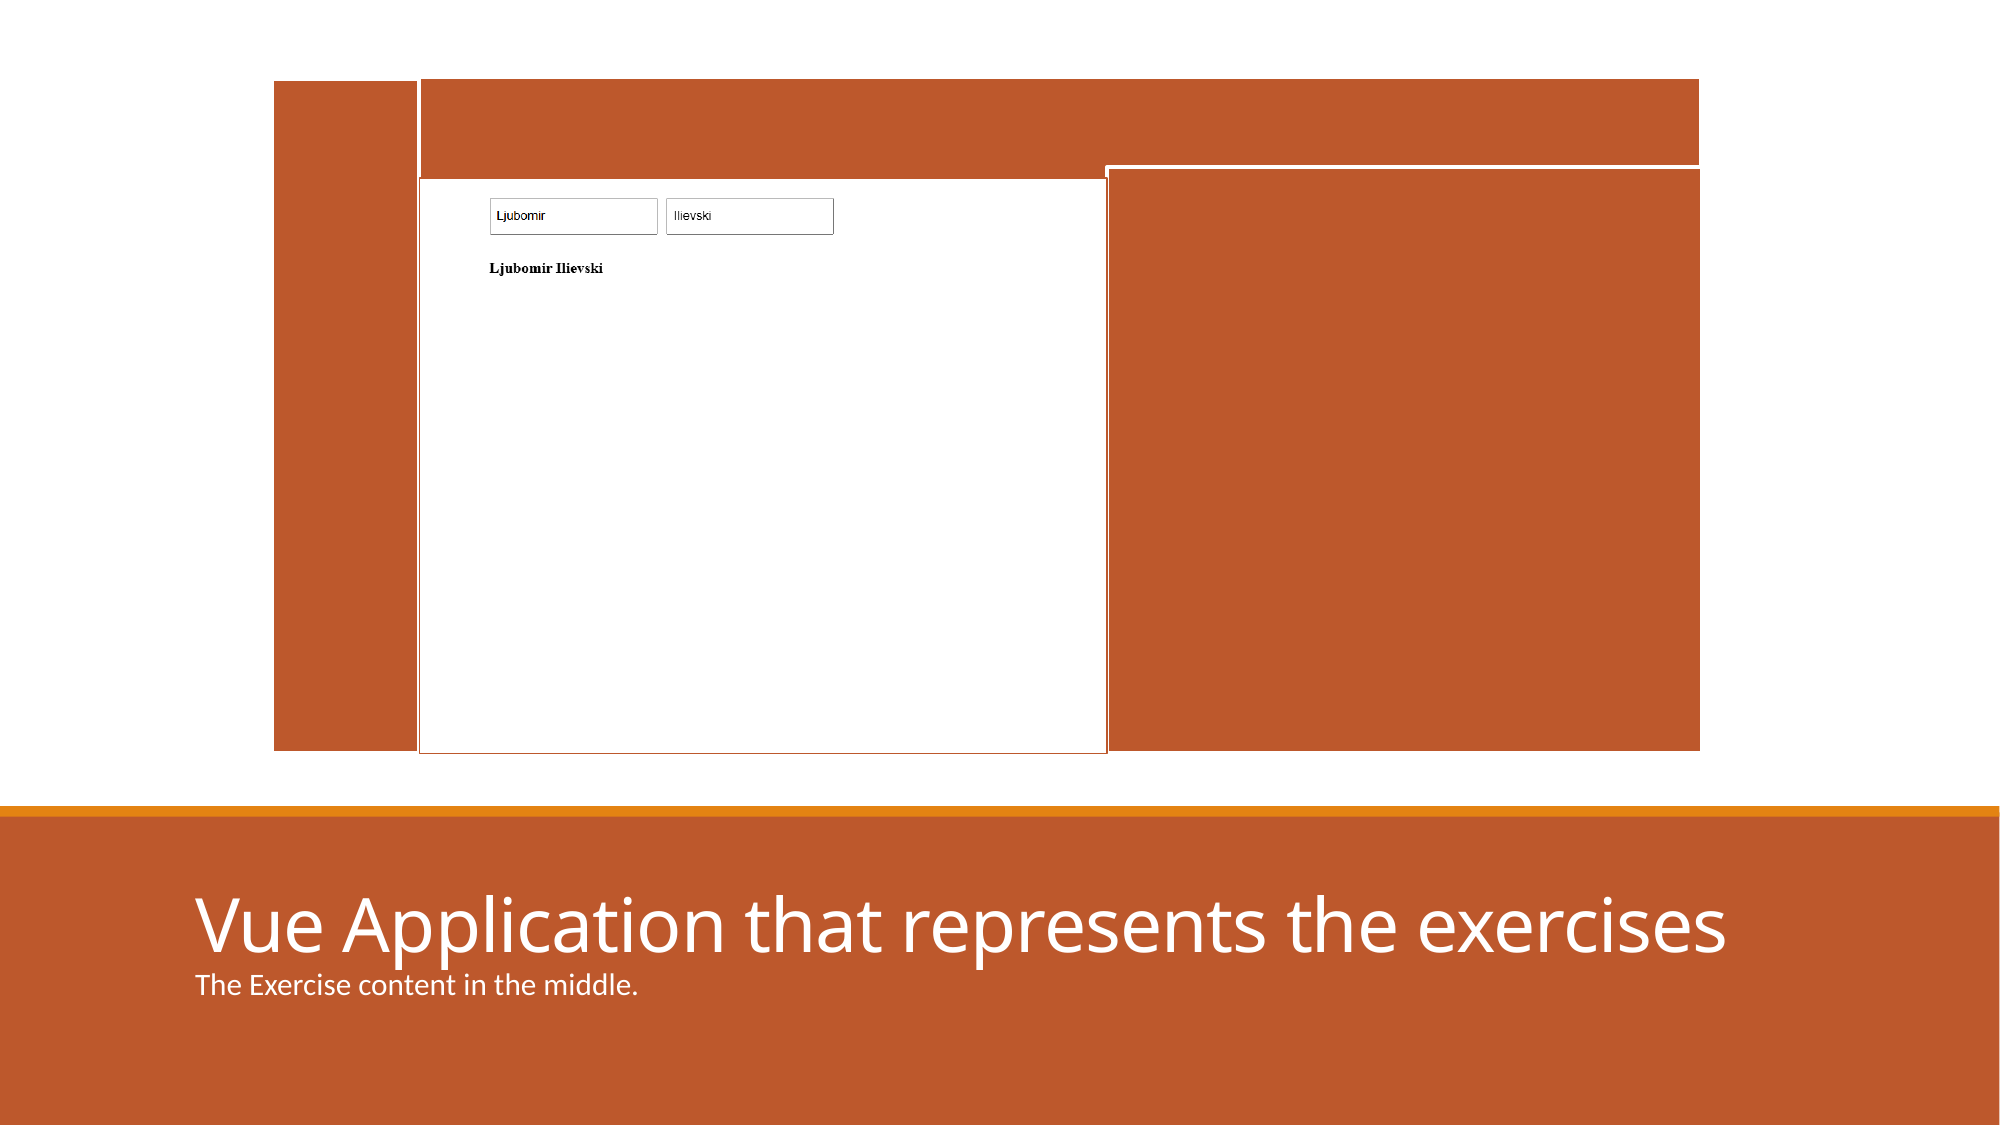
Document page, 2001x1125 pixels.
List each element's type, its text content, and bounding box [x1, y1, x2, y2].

picture [271, 78, 1703, 733]
title Vue Application that represents the exercises [180, 832, 1839, 968]
text_box [419, 741, 1108, 754]
text_box [1105, 739, 1704, 756]
text_box [270, 737, 421, 756]
list The Exercise content in the middle. [180, 968, 1839, 1067]
